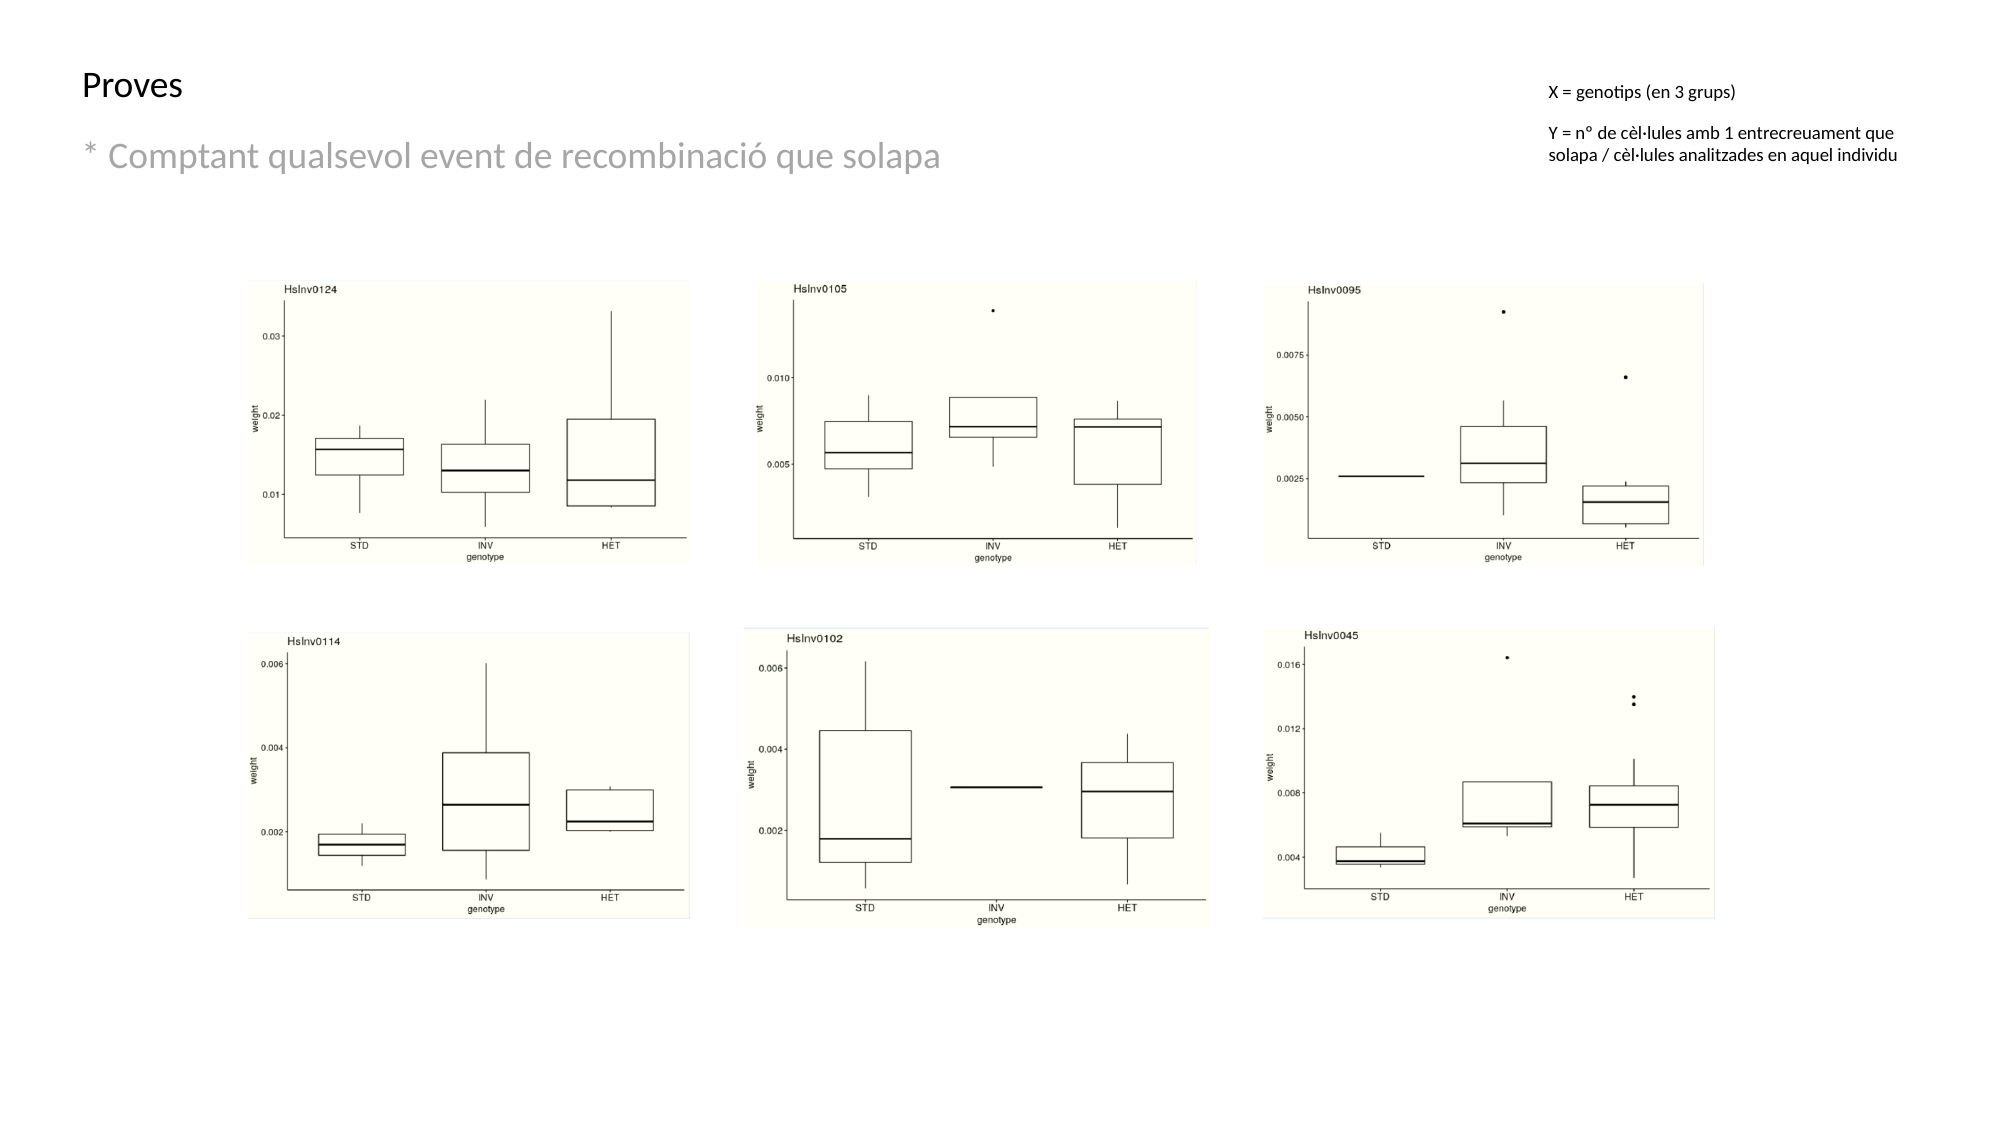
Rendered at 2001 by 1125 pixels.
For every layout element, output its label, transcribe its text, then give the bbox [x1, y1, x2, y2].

text_box Proves [67, 52, 199, 113]
text_box * Comptant qualsevol event de recombinació que solapa [66, 123, 963, 183]
text_box Y = nº de cèl·lules amb 1 entrecreuament que solapa / cèl·lules analitzades en aquel individu [1533, 113, 1958, 173]
picture [1263, 283, 1704, 566]
picture [1263, 627, 1715, 919]
picture [755, 280, 1197, 566]
picture [248, 632, 690, 919]
picture [248, 280, 690, 563]
picture [744, 627, 1209, 929]
text_box X = genotips (en 3 grups) [1533, 72, 1958, 110]
